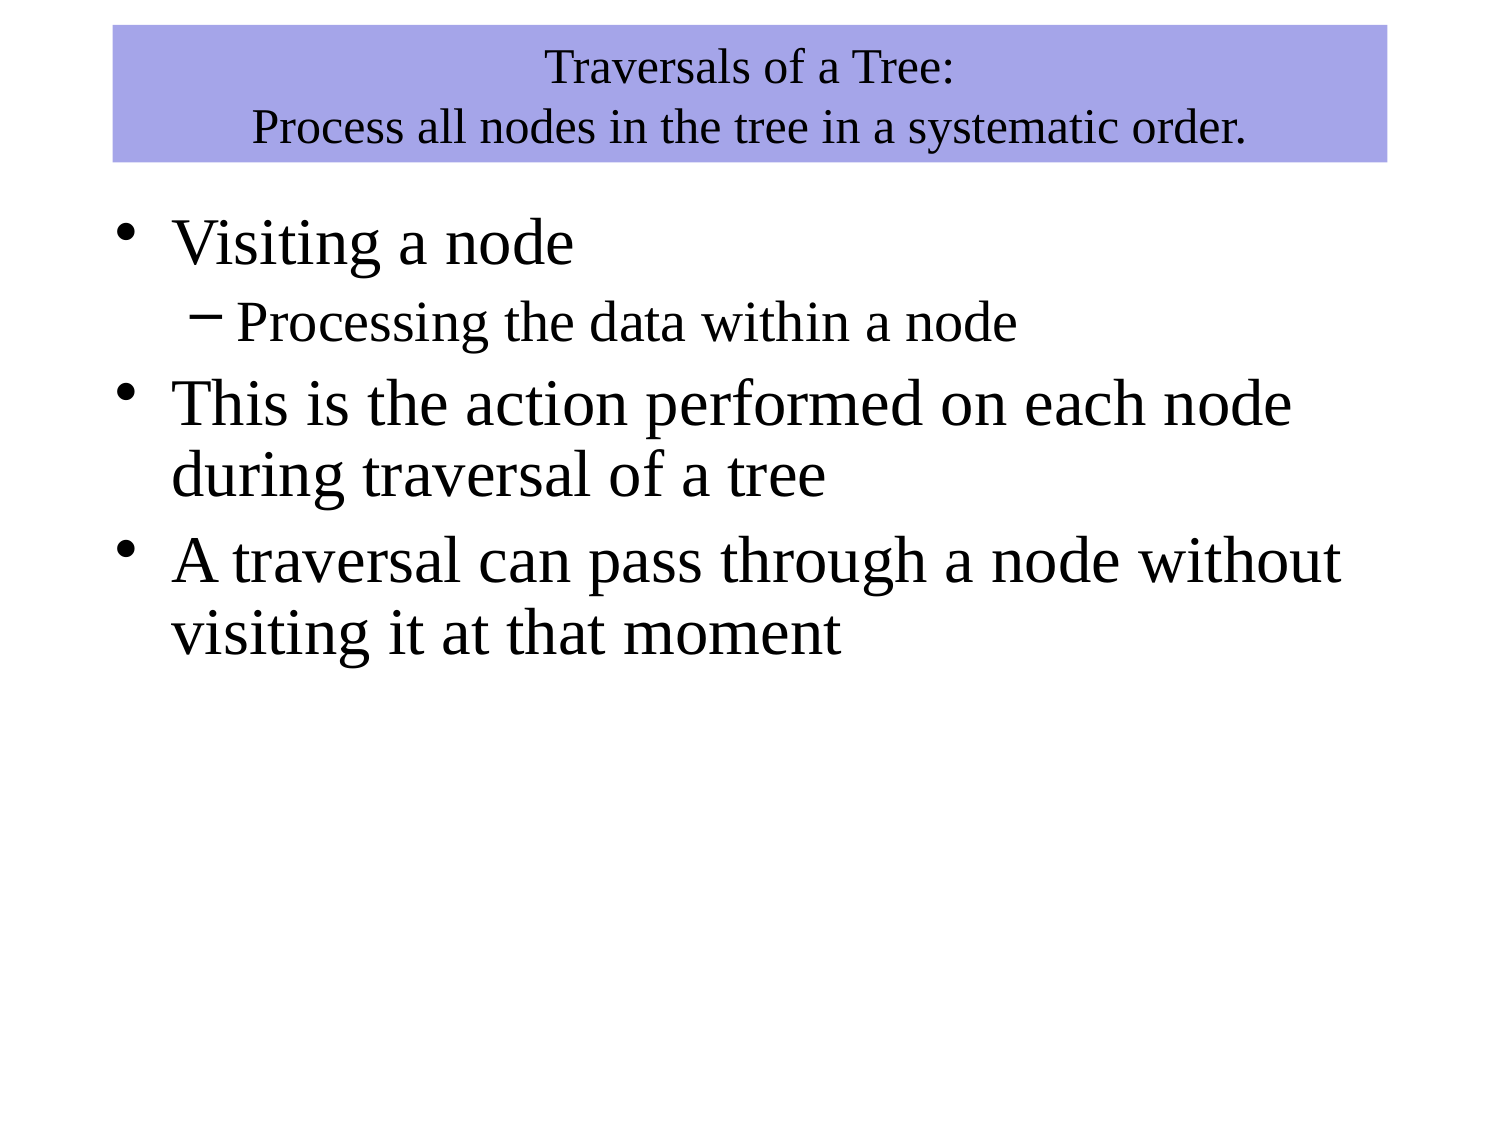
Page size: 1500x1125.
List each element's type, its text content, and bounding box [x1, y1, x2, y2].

list Visiting a node Processing the data within a node This is the action performed on each node during traversal of a tree A traversal can pass through a node without visiting it at that moment [99, 199, 1376, 876]
title Traversals of a Tree: Process all nodes in the tree in a systematic order. [112, 24, 1388, 163]
